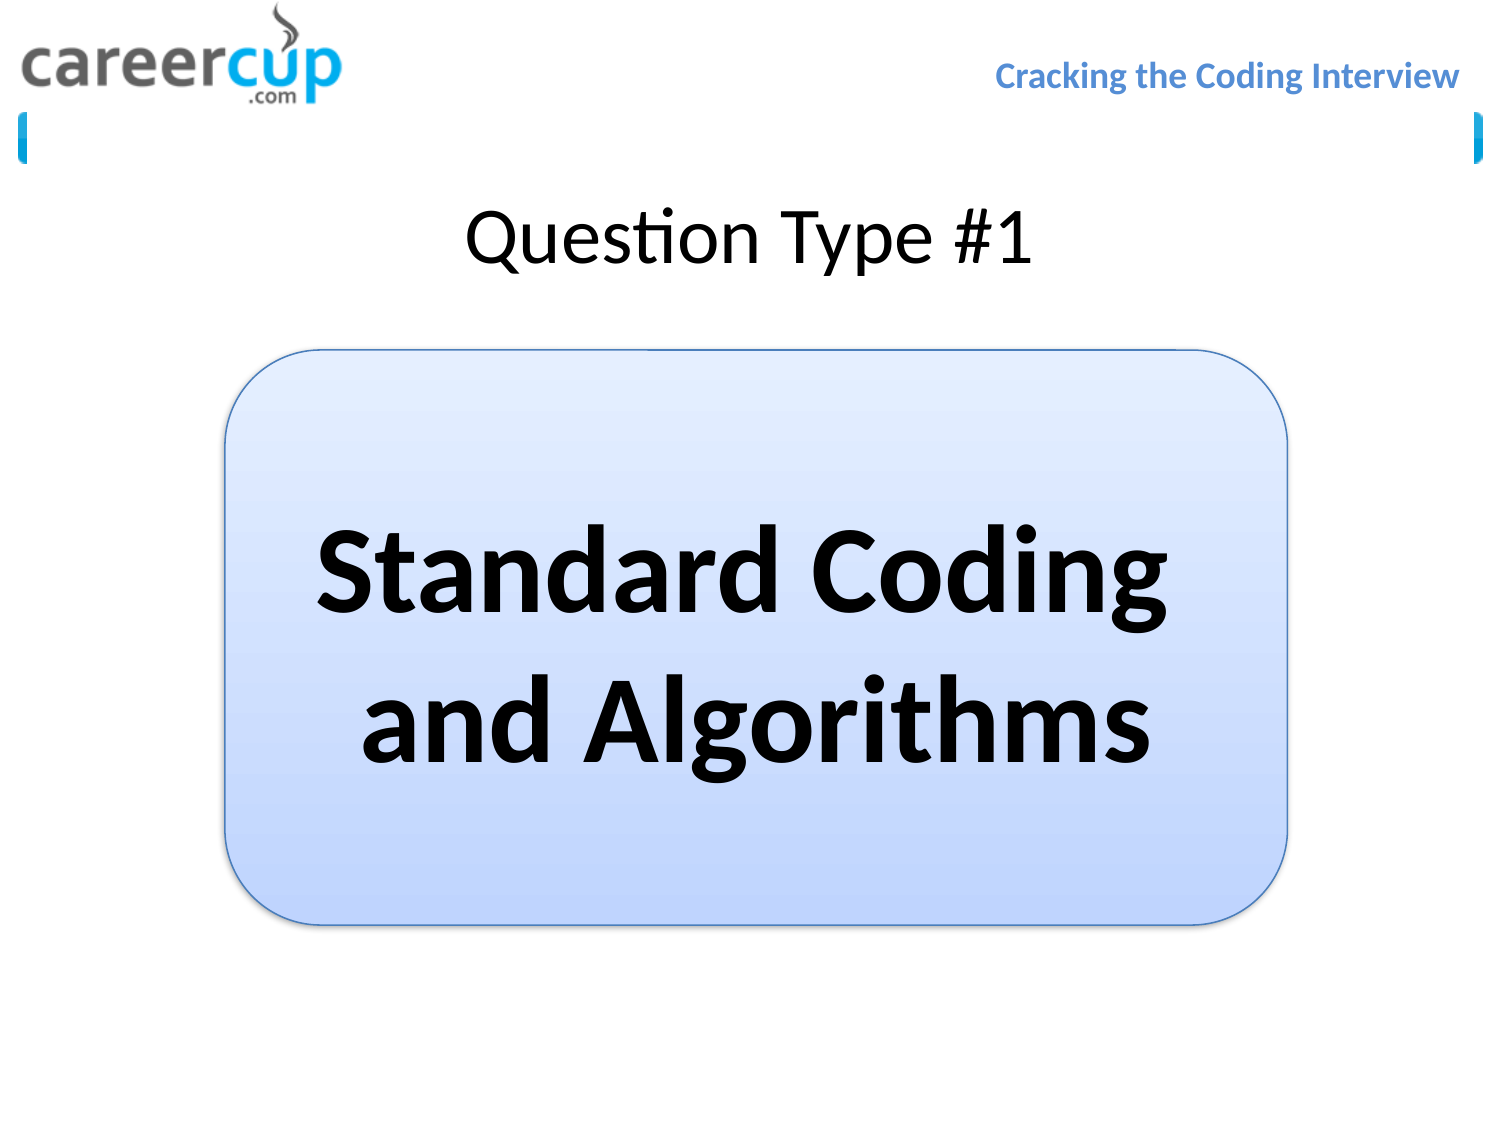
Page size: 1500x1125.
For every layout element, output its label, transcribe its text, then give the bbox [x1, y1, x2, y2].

picture [1474, 112, 1483, 137]
picture [19, 0, 345, 107]
picture [18, 112, 27, 137]
text_box Standard Coding and Algorithms [224, 349, 1289, 926]
picture [18, 158, 25, 164]
title Question Type #1 [75, 174, 1425, 288]
picture [1476, 157, 1483, 164]
